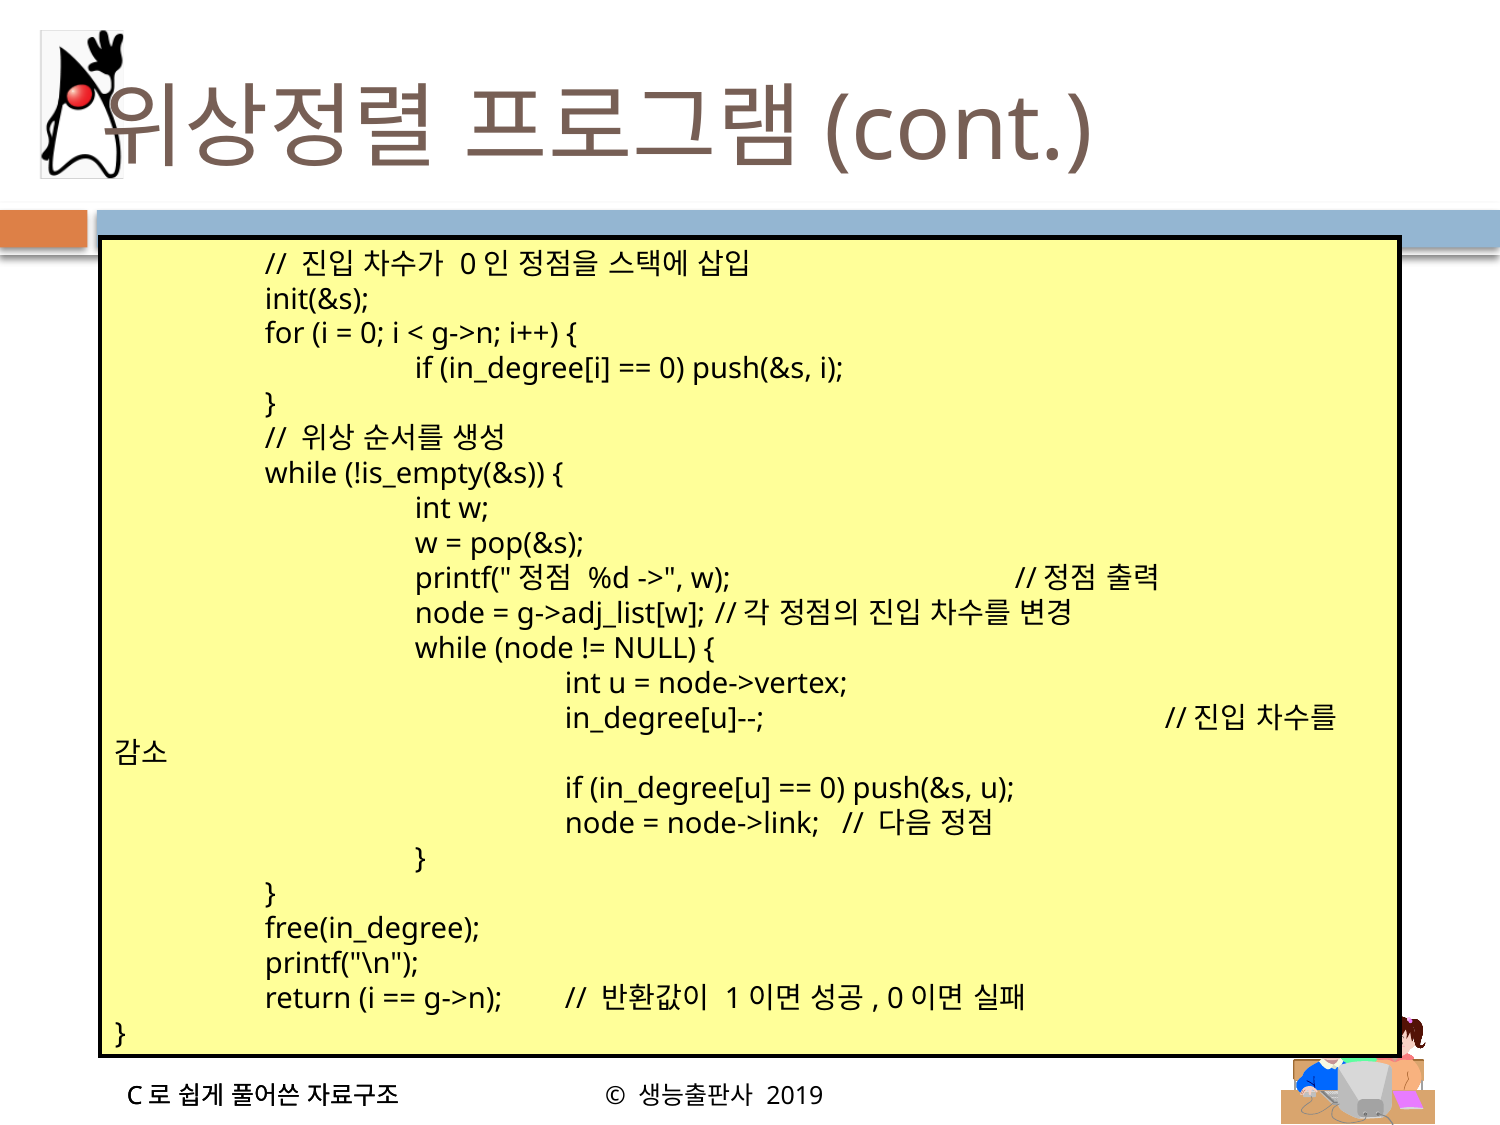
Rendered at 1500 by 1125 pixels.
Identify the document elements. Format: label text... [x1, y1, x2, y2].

text_box // 진입 차수가 0인 정점을 스택에 삽입 init(&s); for (i = 0; i < g->n; i++) { if (in_degree[i] == 0) push(&s, i); } // 위상 순서를 생성 while (!is_empty(&s)) { int w; w = pop(&s); printf("정점 %d ->", w); //정점 출력 node = g->adj_list[w]; //각 정점의 진입 차수를 변경 while (node != NULL) { int u = node->vertex; in_degree[u]--; //진입 차수를 감소 if (in_degree[u] == 0) push(&s, u); node = node->link; // 다음 정점 } } free(in_degree); printf("\n"); return (i == g->n); // 반환값이 1이면 성공, 0이면 실패 } [100, 237, 1400, 1057]
picture [39, 30, 124, 179]
title 위상정렬 프로그램(cont.) [85, 60, 1436, 186]
